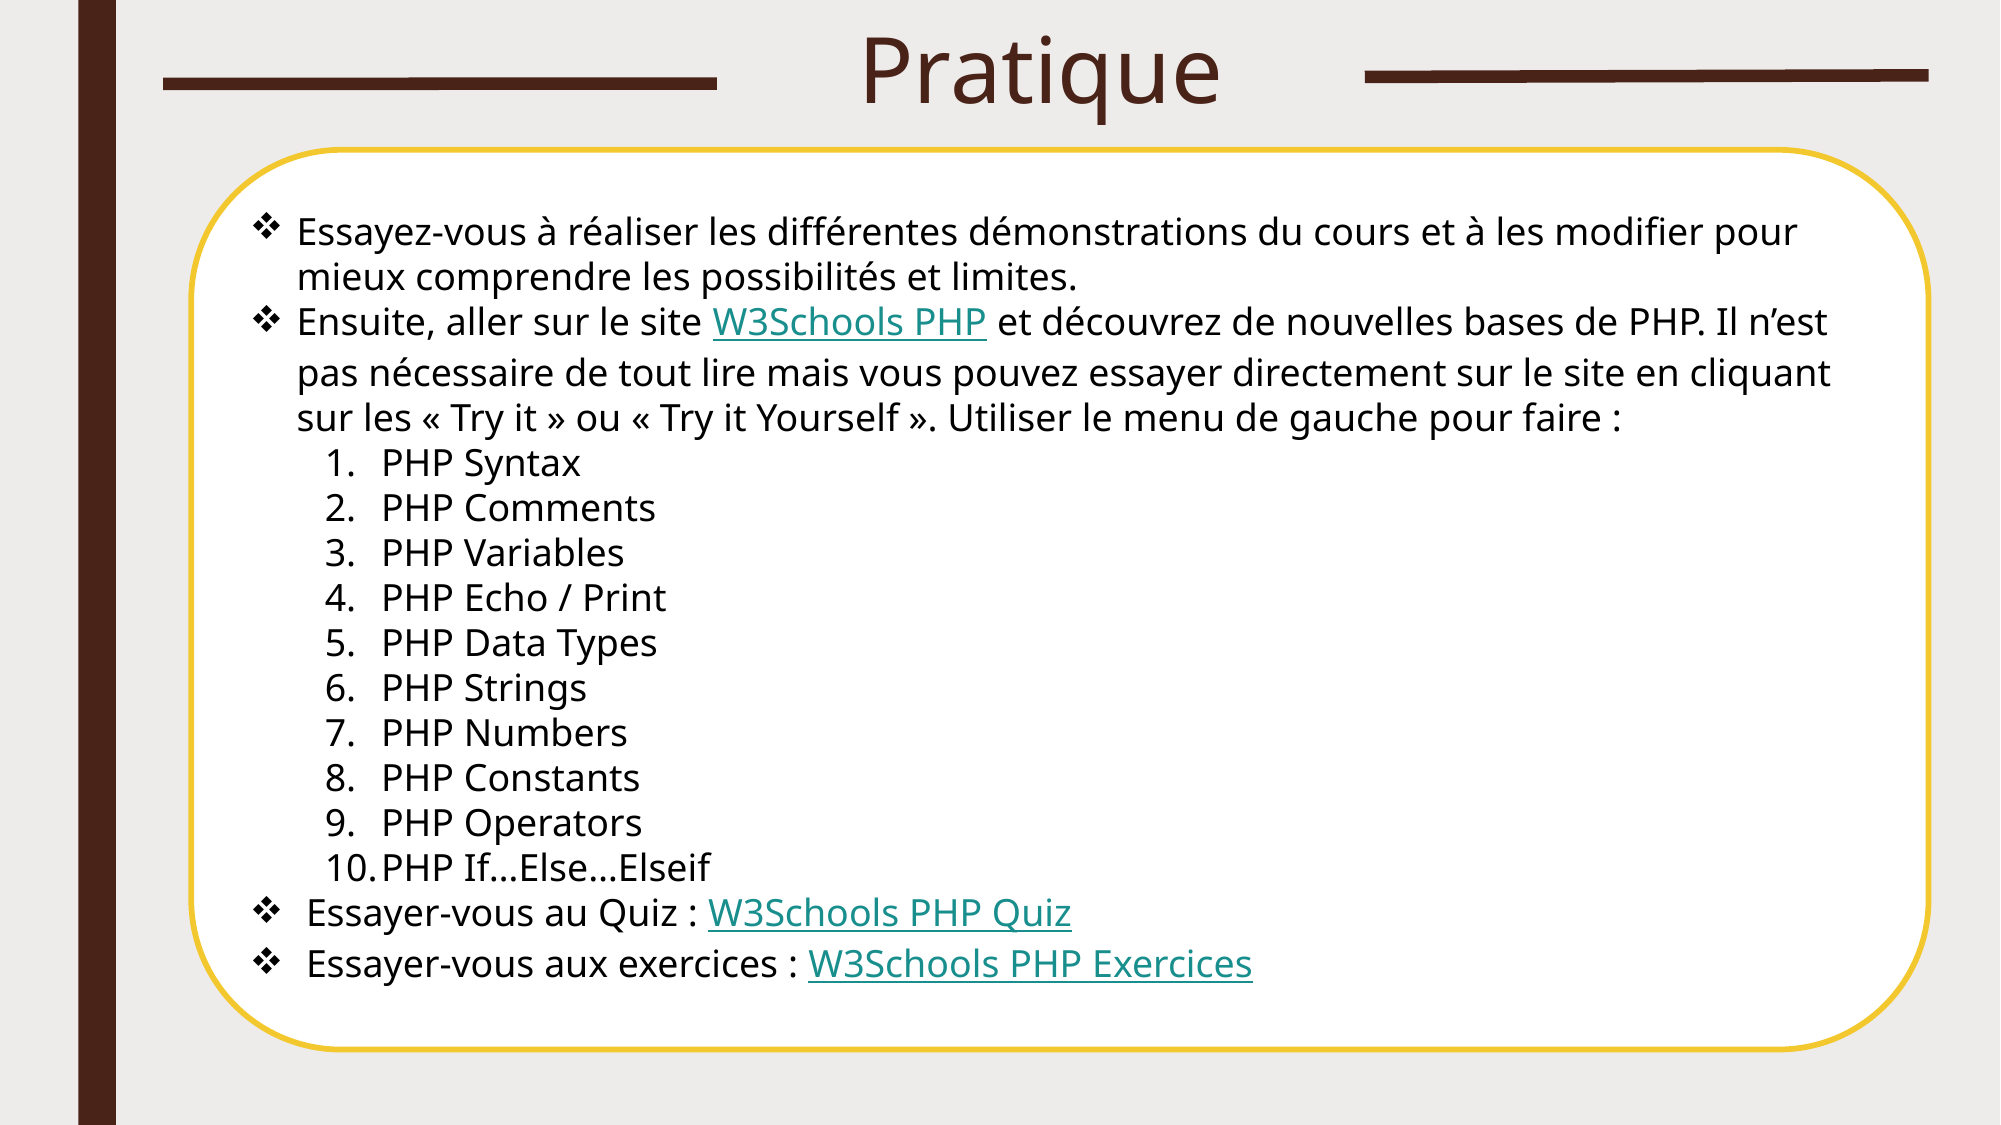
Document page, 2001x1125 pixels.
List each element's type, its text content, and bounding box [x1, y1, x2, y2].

title Pratique [717, 17, 1365, 137]
text_box Essayez-vous à réaliser les différentes démonstrations du cours et à les modifier pour mieux comprendre les possibilités et limites. Ensuite, aller sur le site W3Schools PHP et découvrez de nouvelles bases de PHP. Il n’est pas nécessaire de tout lire mais vous pouvez essayer directement sur le site en cliquant sur les « Try it » ou « Try it Yourself ». Utiliser le menu de gauche pour faire : PHP Syntax PHP Comments PHP Variables PHP Echo / Print PHP Data Types PHP Strings PHP Numbers PHP Constants PHP Operators PHP If…Else…Elseif Essayer-vous au Quiz : W3Schools PHP Quiz Essayer-vous aux exercices : W3Schools PHP Exercices [188, 146, 1932, 1053]
text_box [149, 108, 1334, 195]
